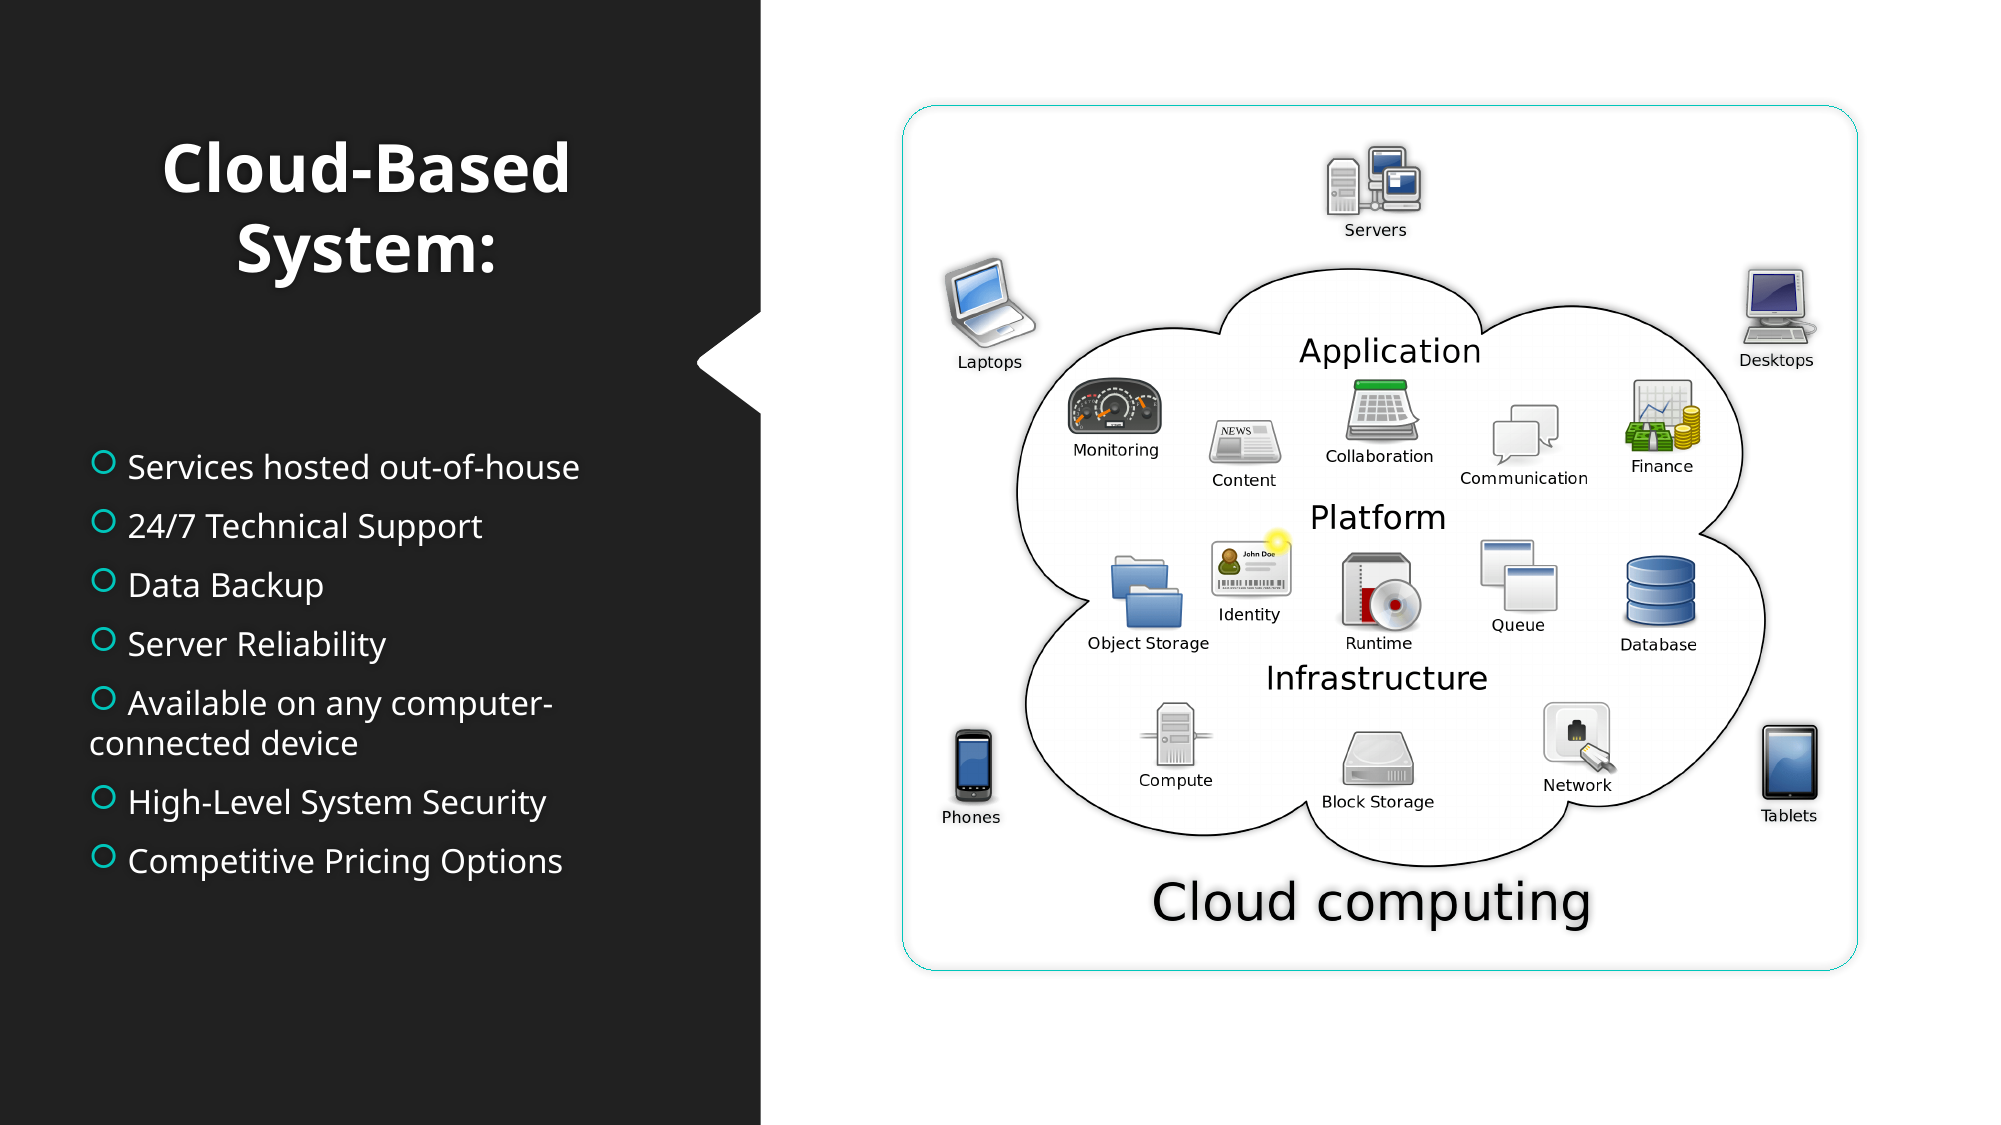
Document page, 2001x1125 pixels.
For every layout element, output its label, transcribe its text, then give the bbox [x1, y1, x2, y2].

text_box [0, 0, 762, 1125]
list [902, 105, 1859, 971]
text_box [698, 0, 2000, 1125]
list Services hosted out-of-house 24/7 Technical Support Data Backup Server Reliability Available on any computer-connected device High-Level System Security Competitive Pricing Options [74, 335, 661, 992]
title Cloud-Based System: [74, 75, 661, 294]
